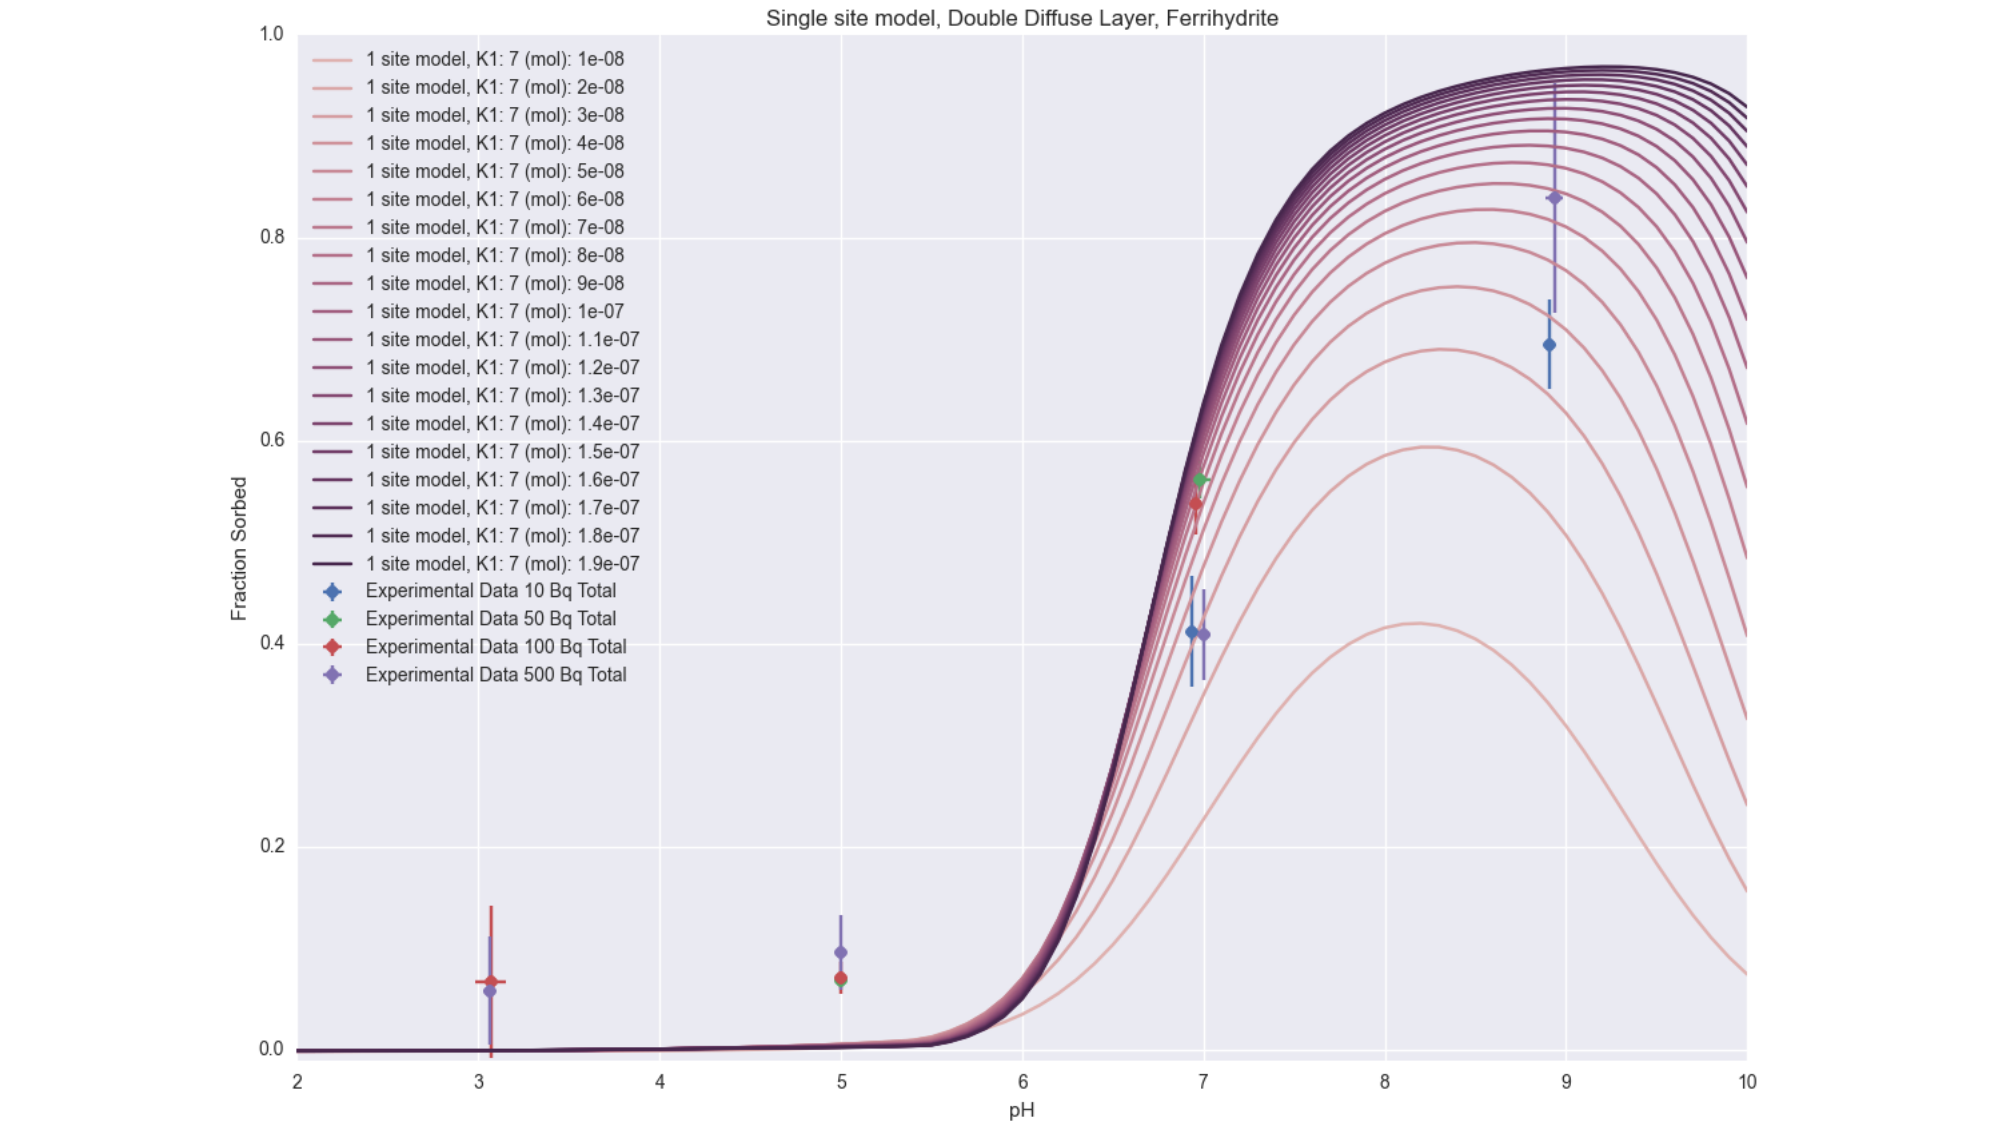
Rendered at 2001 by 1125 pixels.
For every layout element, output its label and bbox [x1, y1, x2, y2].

picture [222, 0, 1778, 1125]
